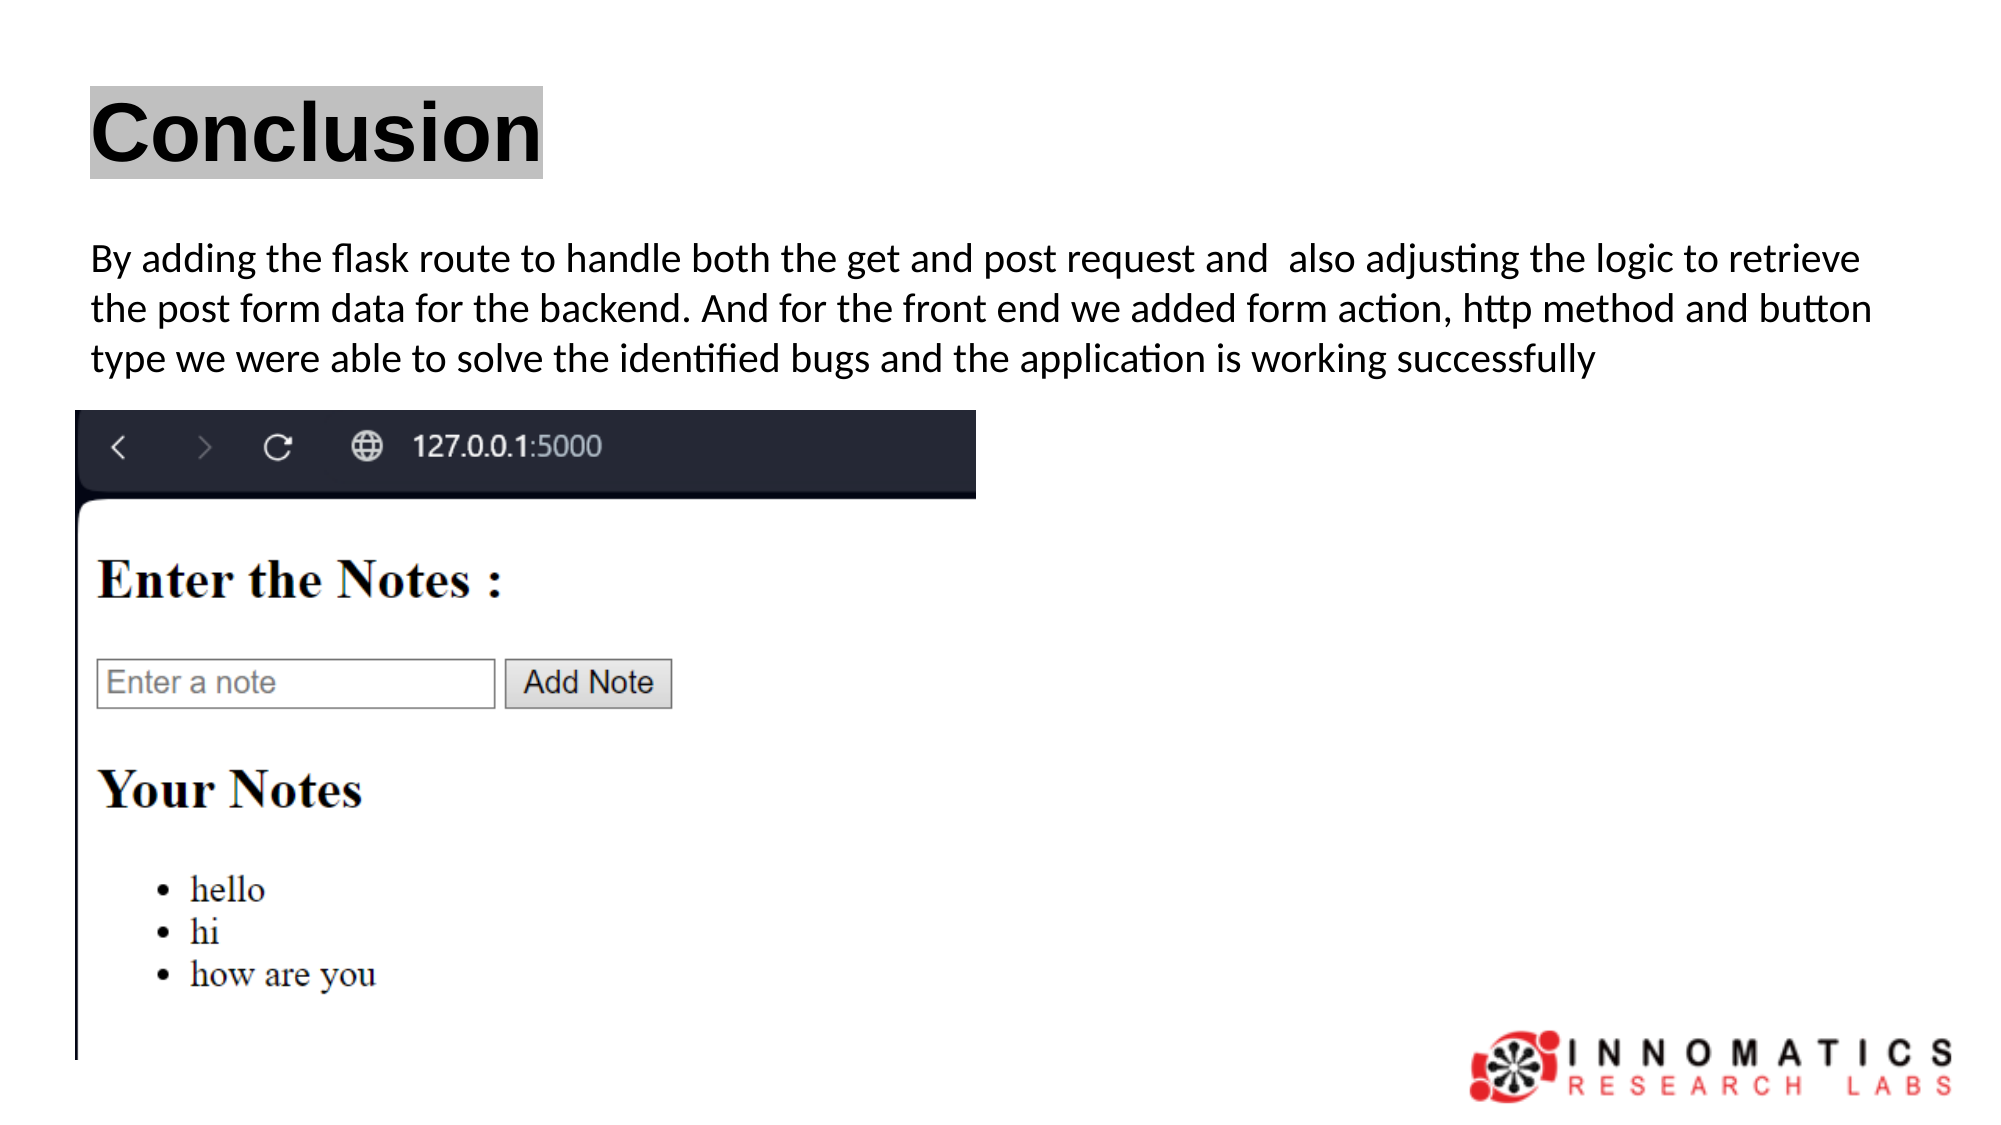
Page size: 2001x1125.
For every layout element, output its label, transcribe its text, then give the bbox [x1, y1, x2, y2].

picture [75, 410, 977, 1060]
picture [1445, 1014, 1975, 1125]
text_box Conclusion [75, 71, 656, 186]
text_box By adding the flask route to handle both the get and post request and also adjusting the logic to retrieve the post form data for the backend. And for the front end we added form action, http method and button type we were able to solve the identified bugs and the application is working successfully [75, 223, 1923, 388]
